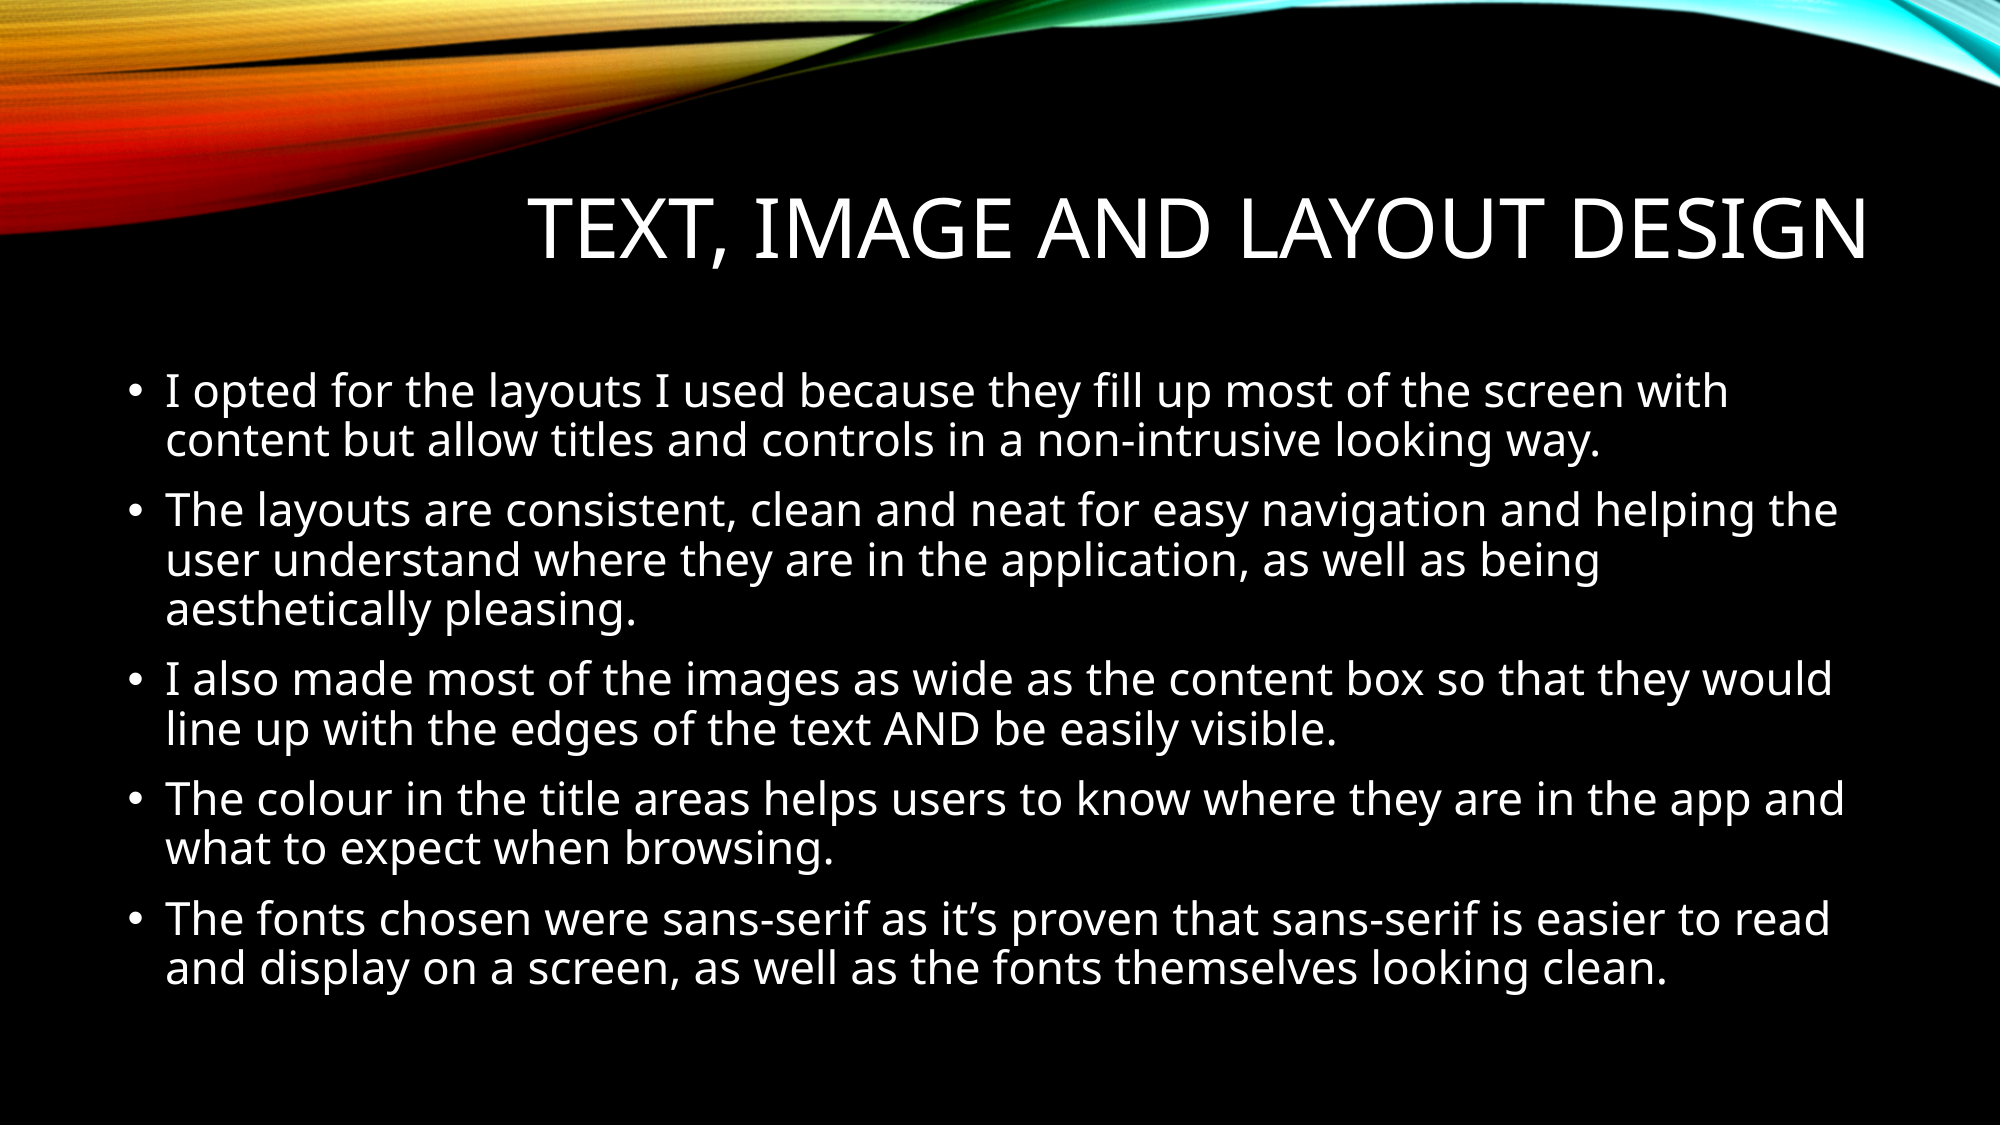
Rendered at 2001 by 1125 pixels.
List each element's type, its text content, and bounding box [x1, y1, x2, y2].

title Text, image and layout design [474, 125, 1888, 338]
list I opted for the layouts I used because they fill up most of the screen with content but allow titles and controls in a non-intrusive looking way. The layouts are consistent, clean and neat for easy navigation and helping the user understand where they are in the application, as well as being aesthetically pleasing. I also made most of the images as wide as the content box so that they would line up with the edges of the text AND be easily visible. The colour in the title areas helps users to know where they are in the app and what to expect when browsing. The fonts chosen were sans-serif as it’s proven that sans-serif is easier to read and display on a screen, as well as the fonts themselves looking clean. [112, 360, 1888, 1021]
picture [0, 0, 2000, 237]
